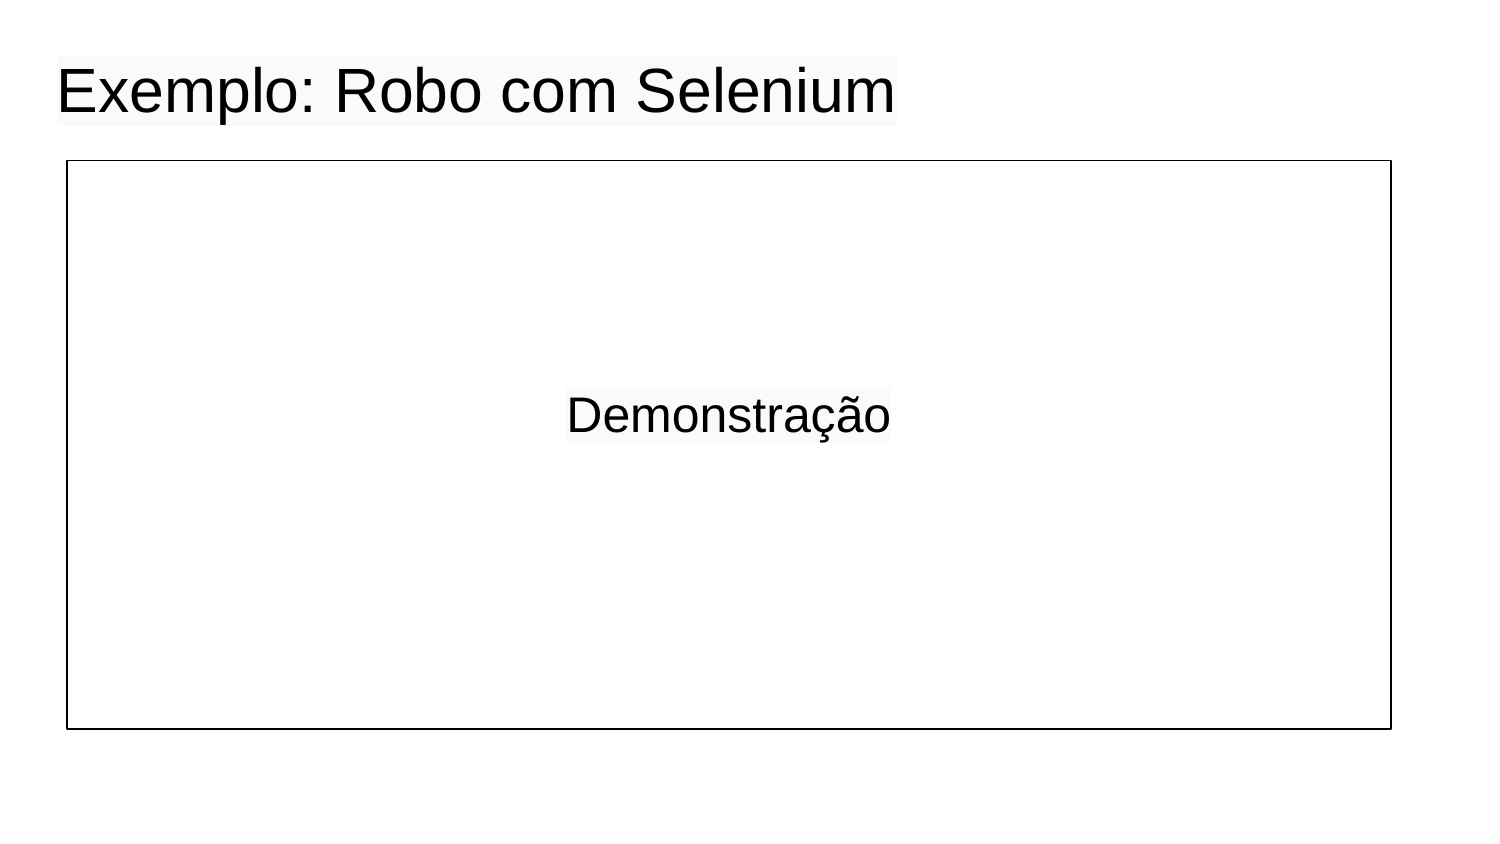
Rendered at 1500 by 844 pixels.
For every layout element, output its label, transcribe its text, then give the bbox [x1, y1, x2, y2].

text_box Demonstração [66, 160, 1391, 729]
title Exemplo: Robo com Selenium [41, 37, 1440, 140]
